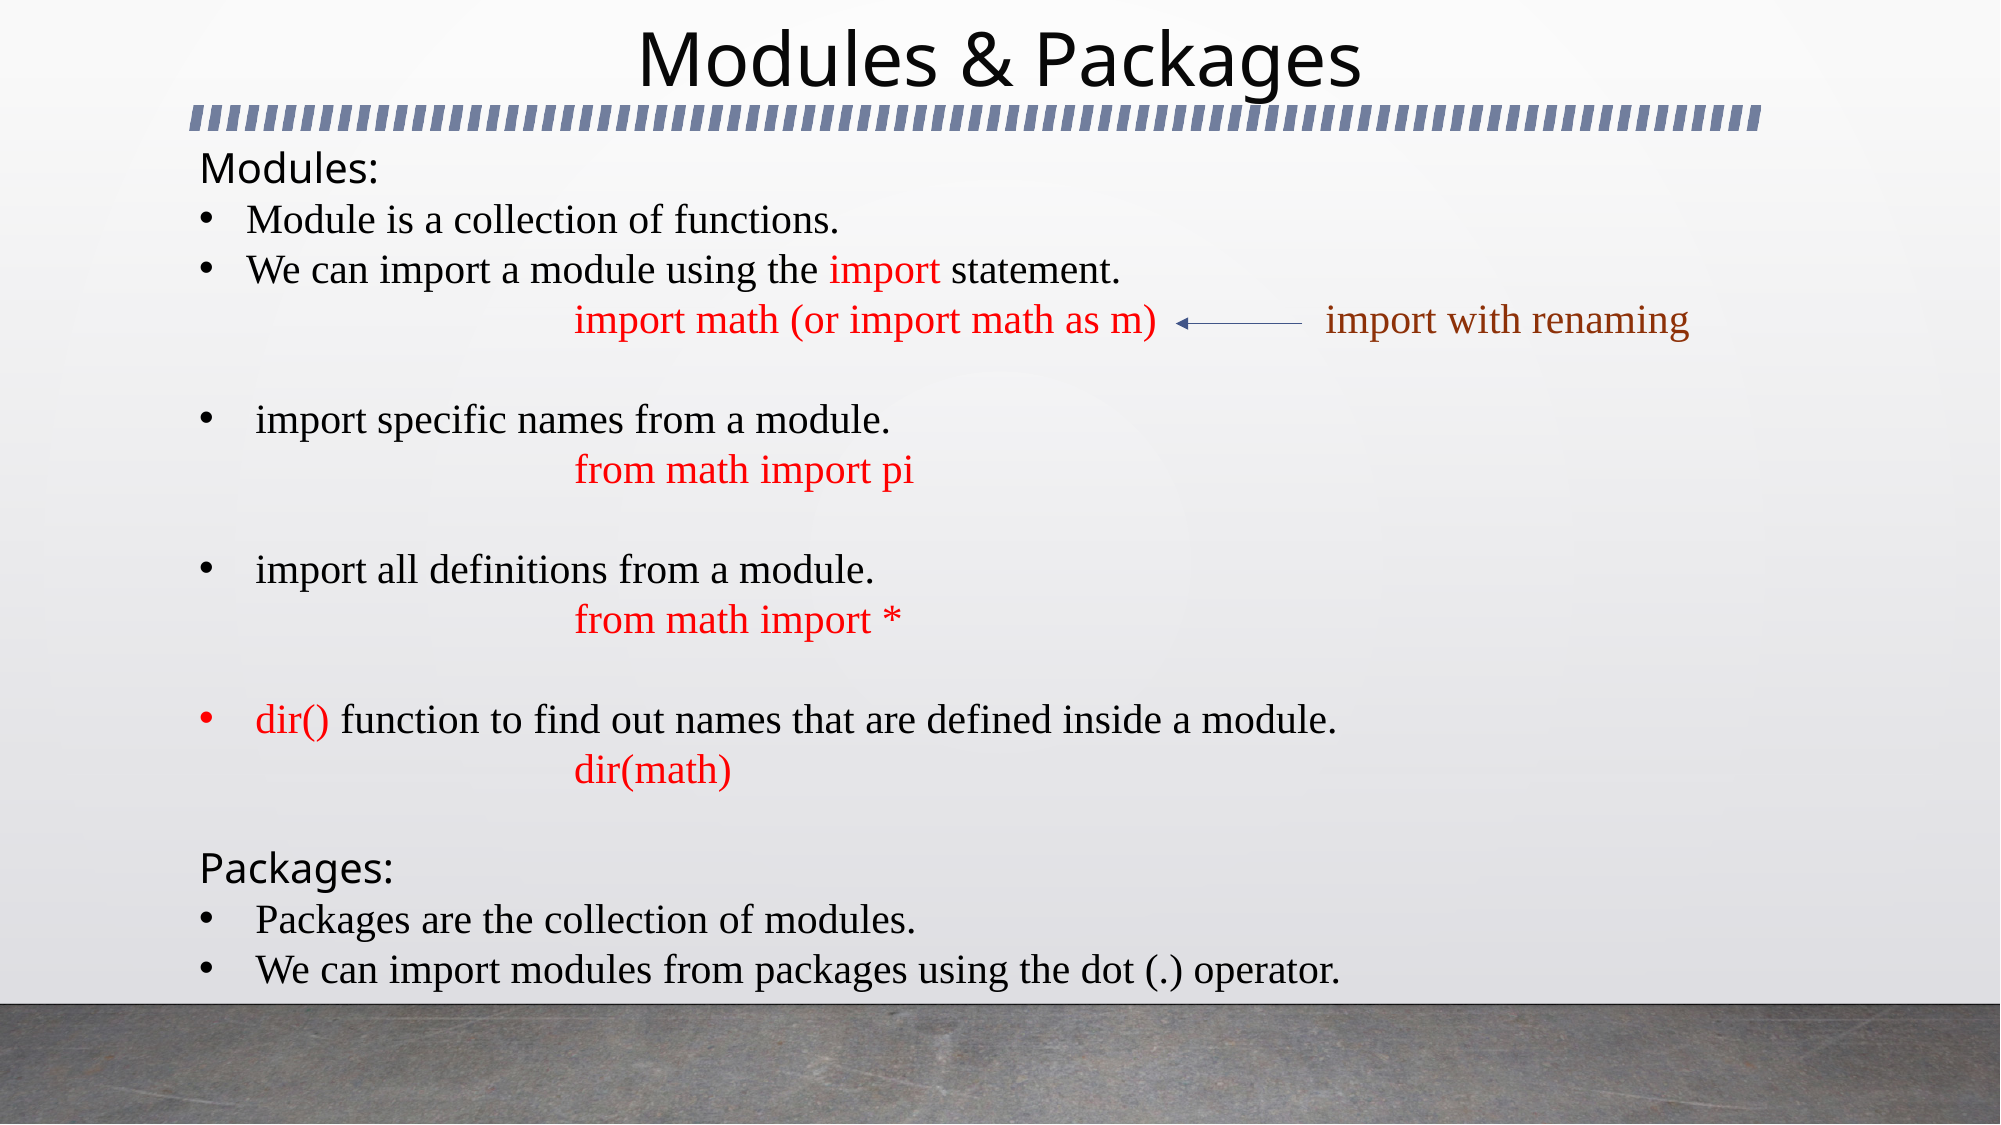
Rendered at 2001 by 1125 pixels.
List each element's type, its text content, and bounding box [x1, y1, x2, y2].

title Modules & Packages [0, 0, 2000, 153]
picture [0, 1004, 2000, 1124]
text_box Modules: Module is a collection of functions. We can import a module using the import statement. import math (or import math as m) import with renaming import specific names from a module. from math import pi import all definitions from a module. from math import * dir() function to find out names that are defined inside a module. dir(math) Packages: Packages are the collection of modules. We can import modules from packages using the dot (.) operator. [184, 134, 1777, 1000]
